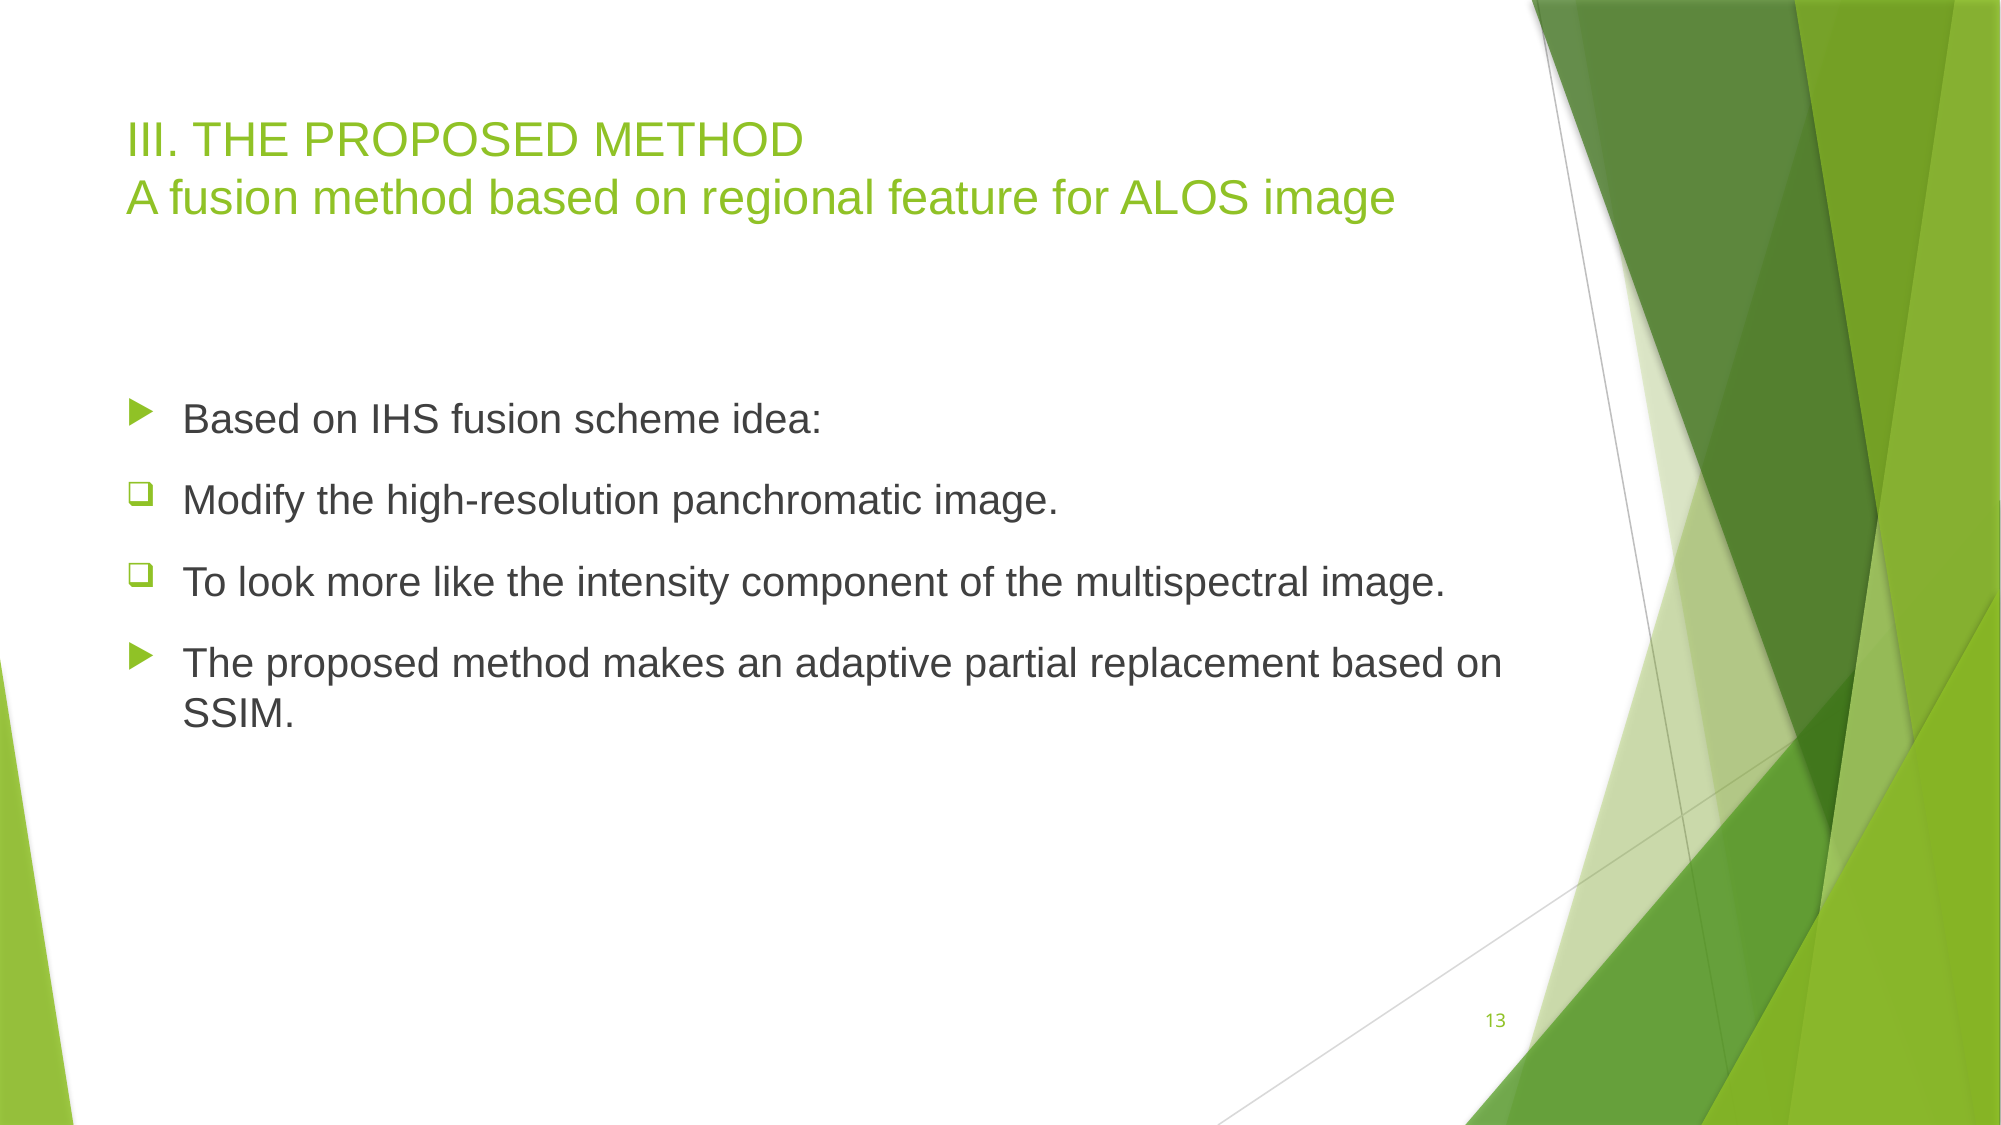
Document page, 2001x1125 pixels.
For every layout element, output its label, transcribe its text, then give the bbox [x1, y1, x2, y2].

slide_number 13 [1409, 991, 1522, 1051]
title III. THE PROPOSED METHOD A fusion method based on regional feature for ALOS image [111, 99, 1522, 355]
list Based on IHS fusion scheme idea: Modify the high-resolution panchromatic image. To look more like the intensity component of the multispectral image. The proposed method makes an adaptive partial replacement based on SSIM. [111, 384, 1522, 1021]
